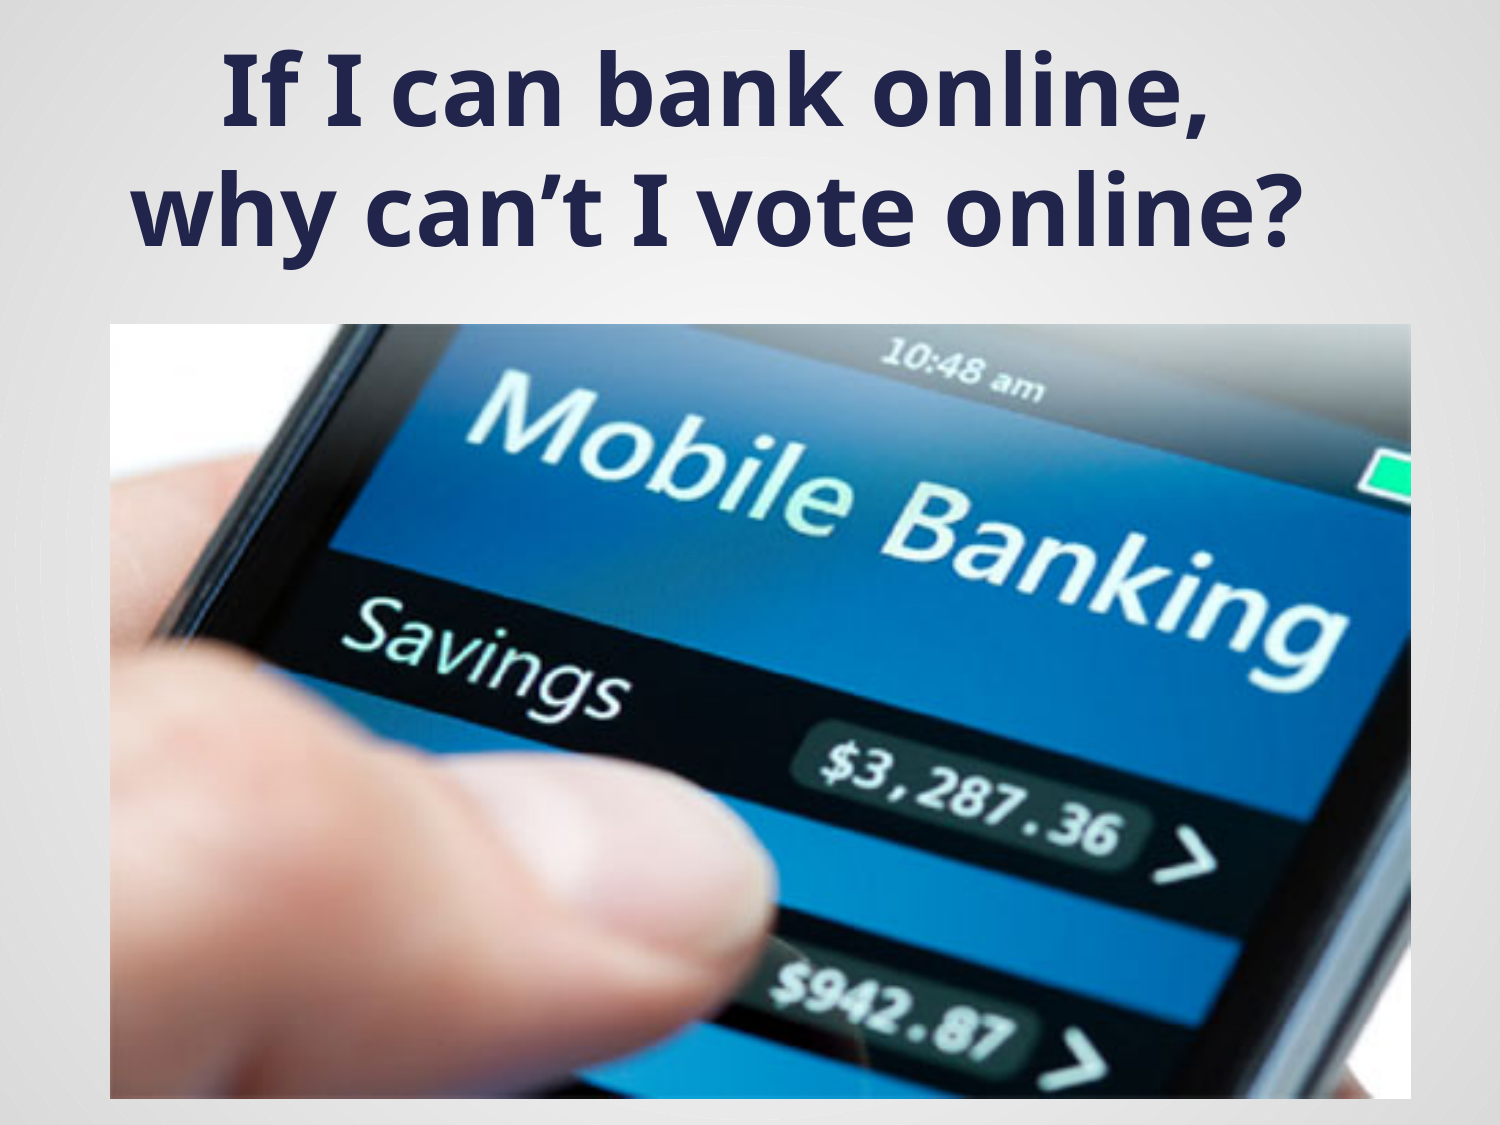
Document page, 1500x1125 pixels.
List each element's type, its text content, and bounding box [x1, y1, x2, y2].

picture [110, 324, 1411, 1100]
title If I can bank online, why can’t I vote online? [75, 19, 1386, 275]
